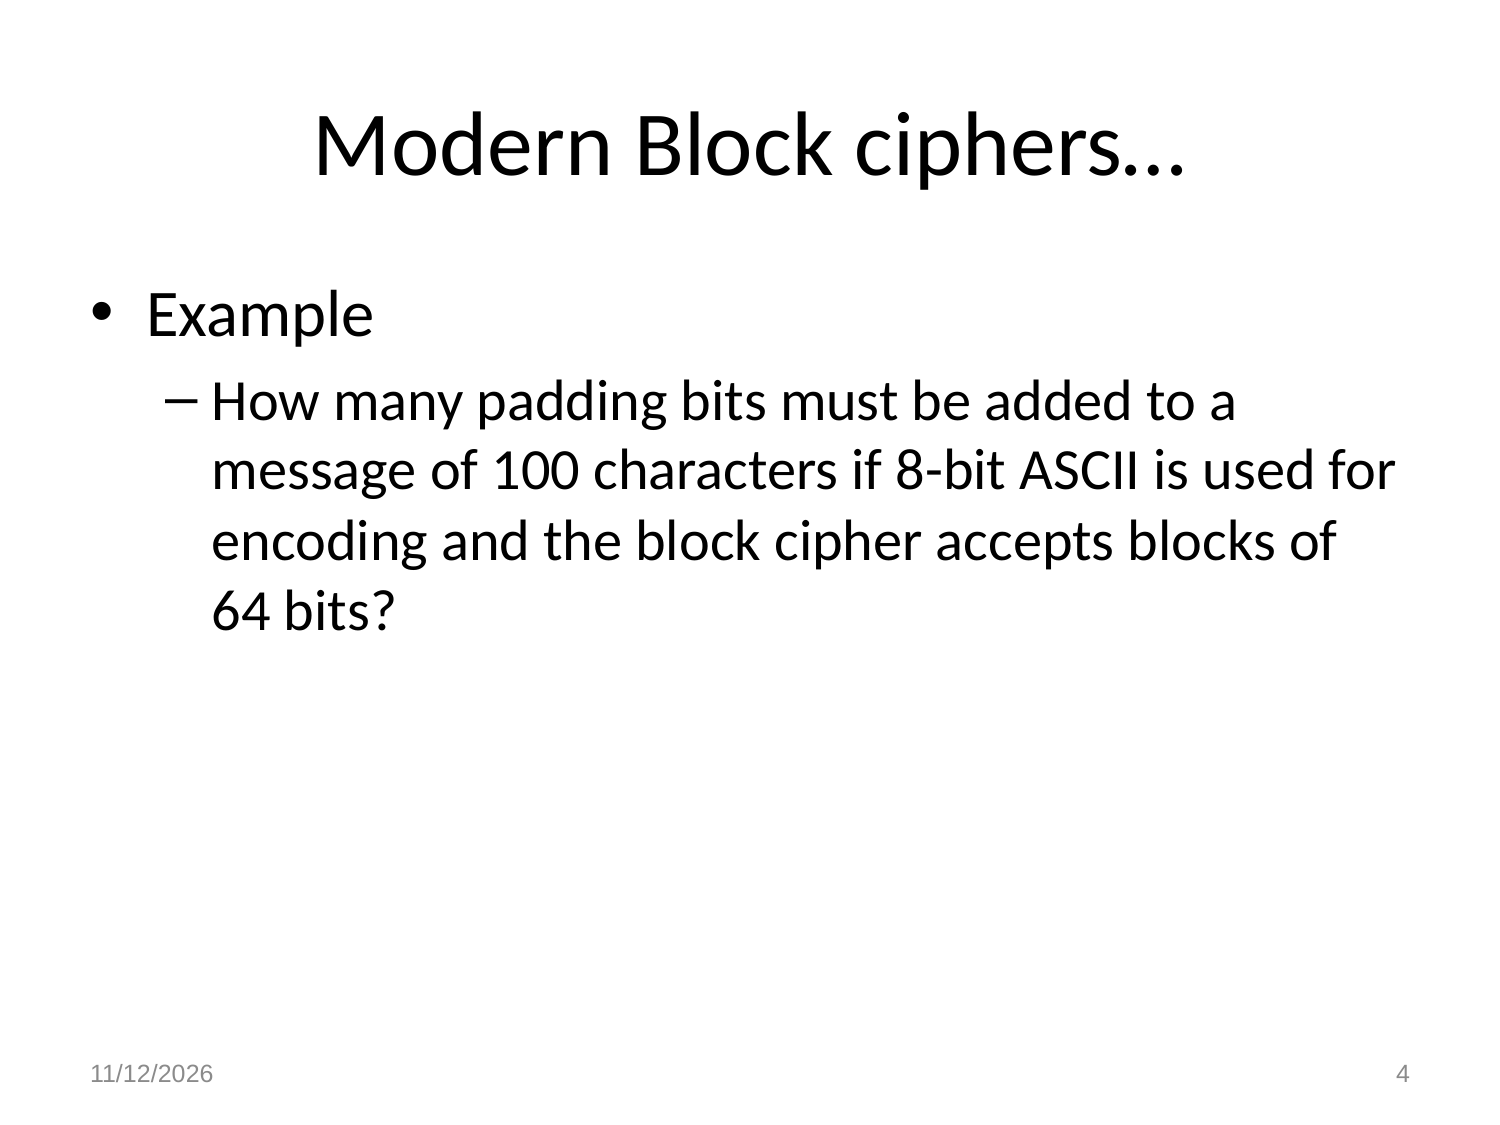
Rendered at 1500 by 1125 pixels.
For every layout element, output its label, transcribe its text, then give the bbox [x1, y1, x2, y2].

list Example How many padding bits must be added to a message of 100 characters if 8-bit ASCII is used for encoding and the block cipher accepts blocks of 64 bits? [75, 262, 1425, 1005]
title Modern Block ciphers… [75, 45, 1425, 233]
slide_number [75, 1042, 425, 1103]
slide_number 4 [1074, 1042, 1425, 1103]
